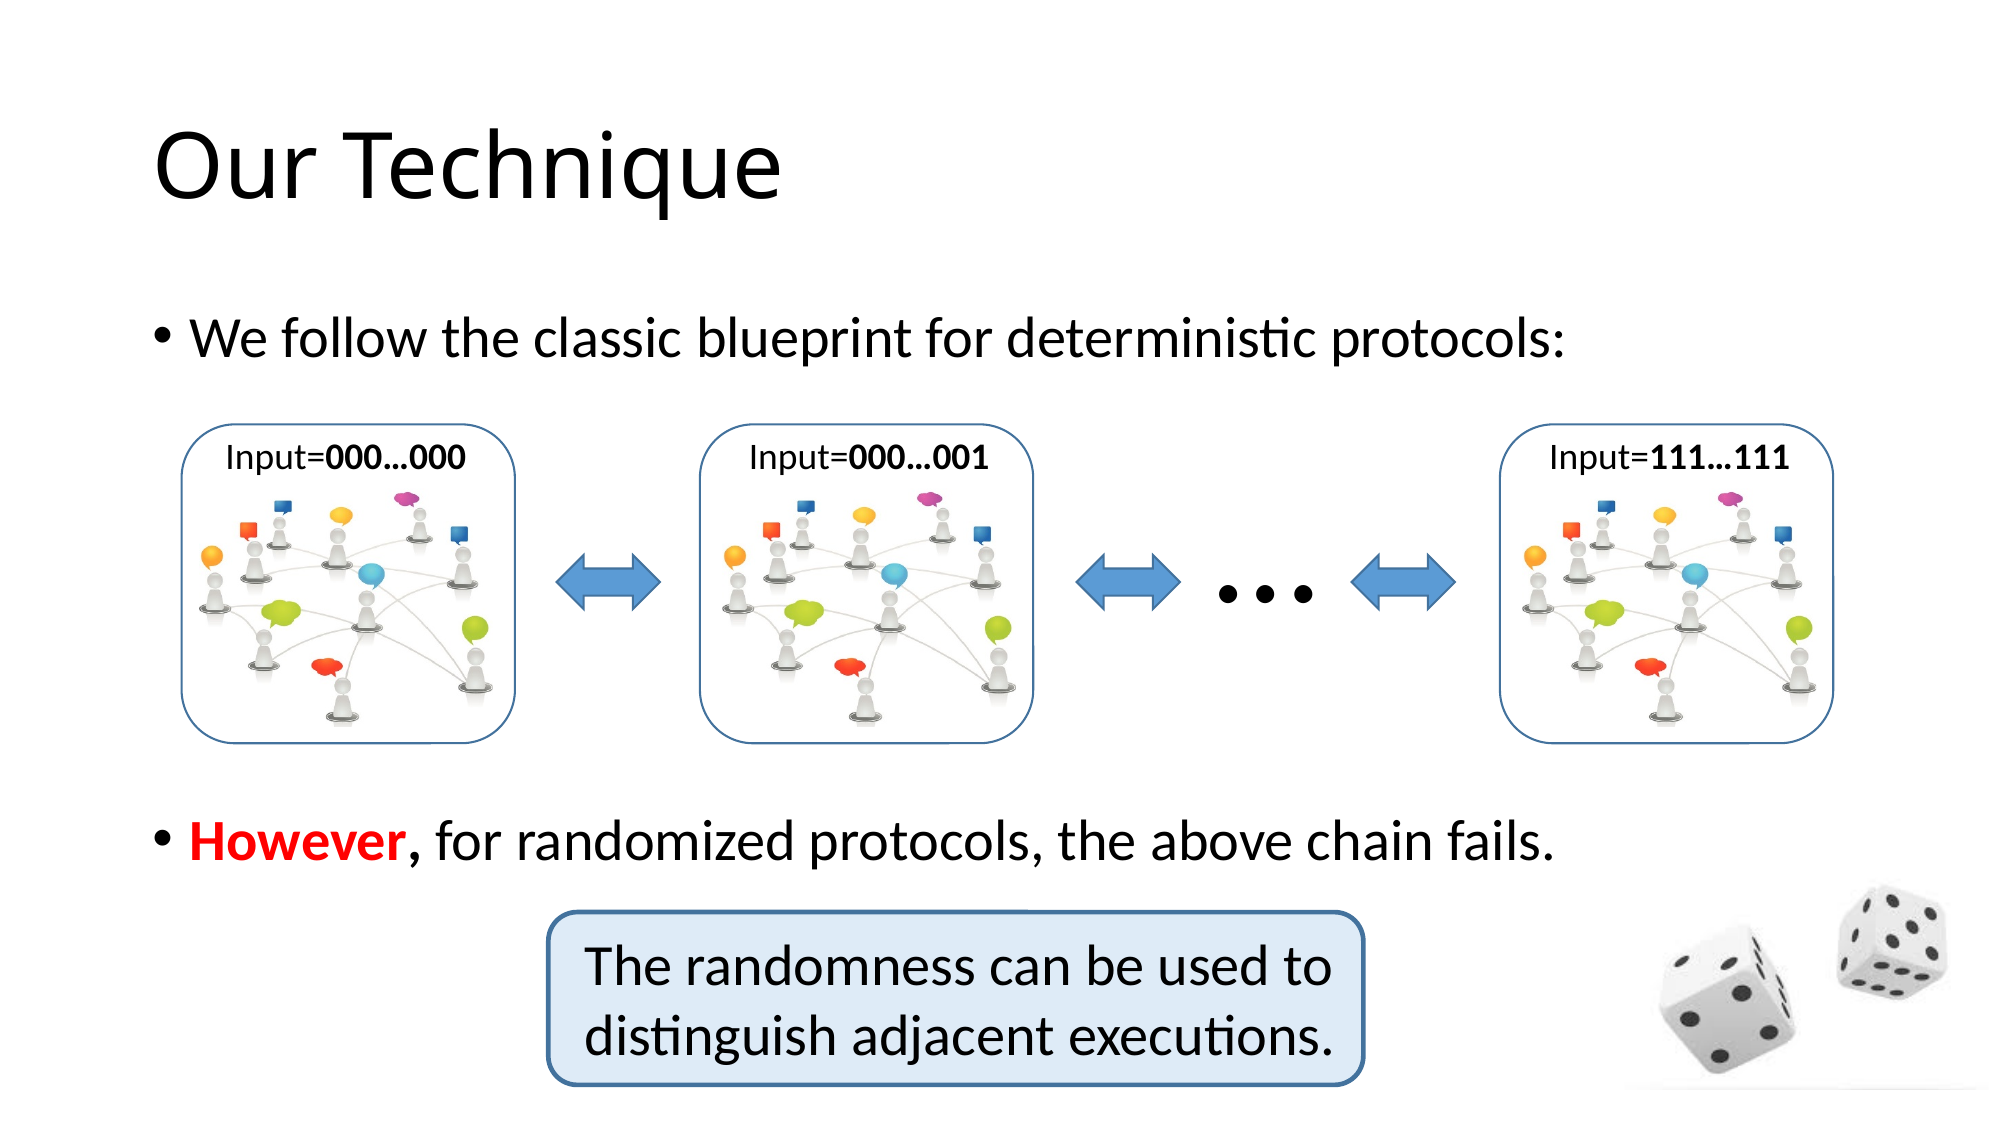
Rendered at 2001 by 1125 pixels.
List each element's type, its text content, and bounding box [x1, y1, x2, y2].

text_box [1499, 424, 1834, 744]
text_box [1075, 552, 1182, 612]
text_box The randomness can be used to distinguish adjacent executions. [569, 919, 1364, 1075]
picture [1587, 871, 2001, 1090]
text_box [181, 424, 515, 744]
text_box … [1200, 444, 1340, 640]
title Our Technique [137, 59, 1863, 278]
text_box [1350, 552, 1457, 612]
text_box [699, 424, 1034, 744]
list We follow the classic blueprint for deterministic protocols: However, for randomized protocols, the above chain fails. [137, 299, 1863, 1014]
text_box [547, 911, 1358, 1086]
text_box [555, 552, 662, 612]
